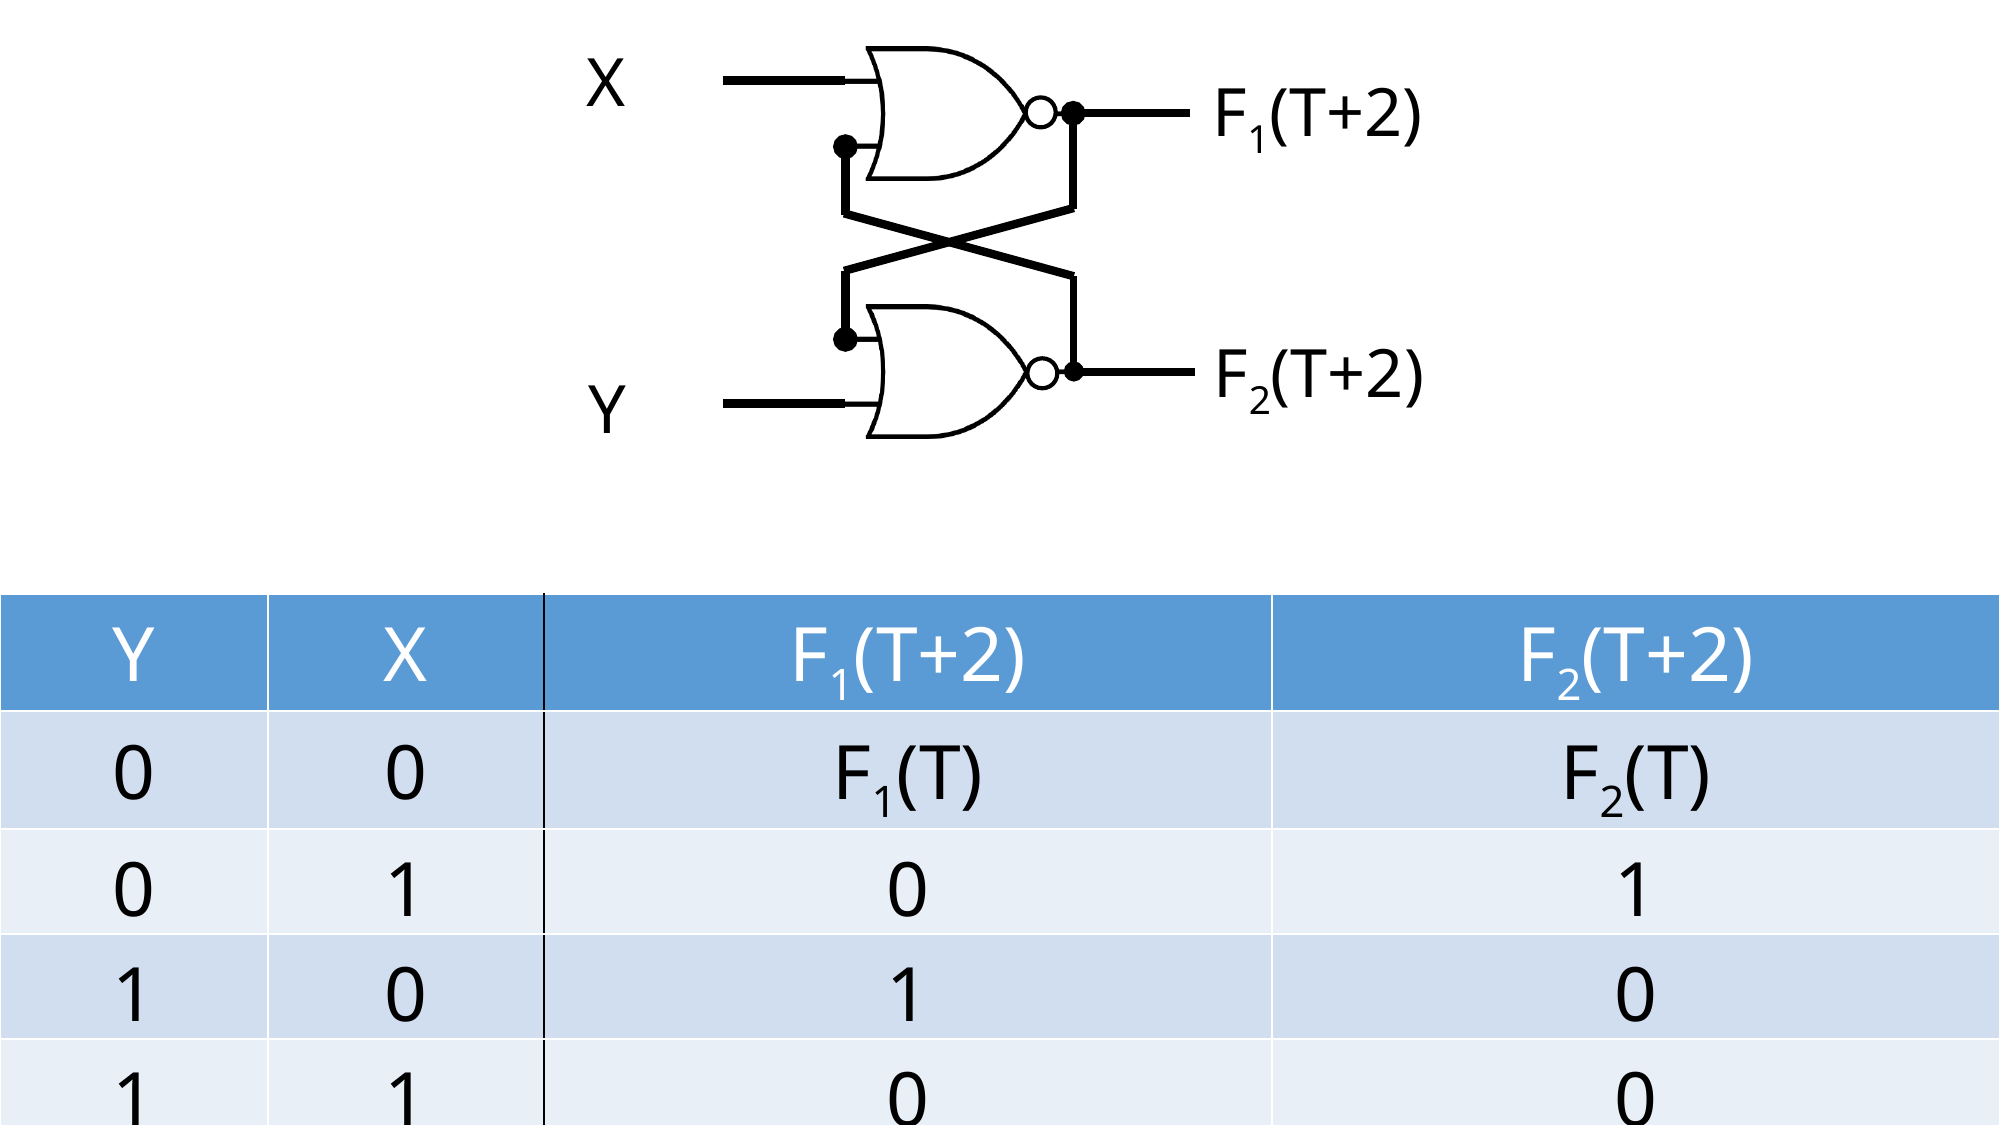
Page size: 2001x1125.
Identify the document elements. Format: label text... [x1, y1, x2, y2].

table_header F2(T+2) [1273, 595, 1999, 710]
table_cell 1 [1273, 830, 1999, 933]
table_cell 1 [269, 830, 543, 933]
table_header F1(T+2) [545, 595, 1271, 710]
table_cell 0 [269, 712, 543, 828]
table_cell 1 [545, 935, 1271, 1038]
table_cell 1 [1, 1040, 267, 1125]
table_header Y [1, 595, 267, 710]
table_cell F1(T) [545, 712, 1271, 828]
table_cell 1 [1, 935, 267, 1038]
table_cell 0 [545, 830, 1271, 933]
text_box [571, 32, 1443, 456]
table_cell F2(T) [1273, 712, 1999, 828]
table_cell 0 [1, 712, 267, 828]
table_cell 0 [269, 935, 543, 1038]
picture [837, 304, 1068, 439]
table_cell 0 [1, 830, 267, 933]
table_cell 0 [545, 1040, 1271, 1125]
table_cell 0 [1273, 935, 1999, 1038]
picture [836, 46, 1067, 181]
table_cell 0 [1273, 1040, 1999, 1125]
table_header X [269, 595, 543, 710]
table_cell 1 [269, 1040, 543, 1125]
